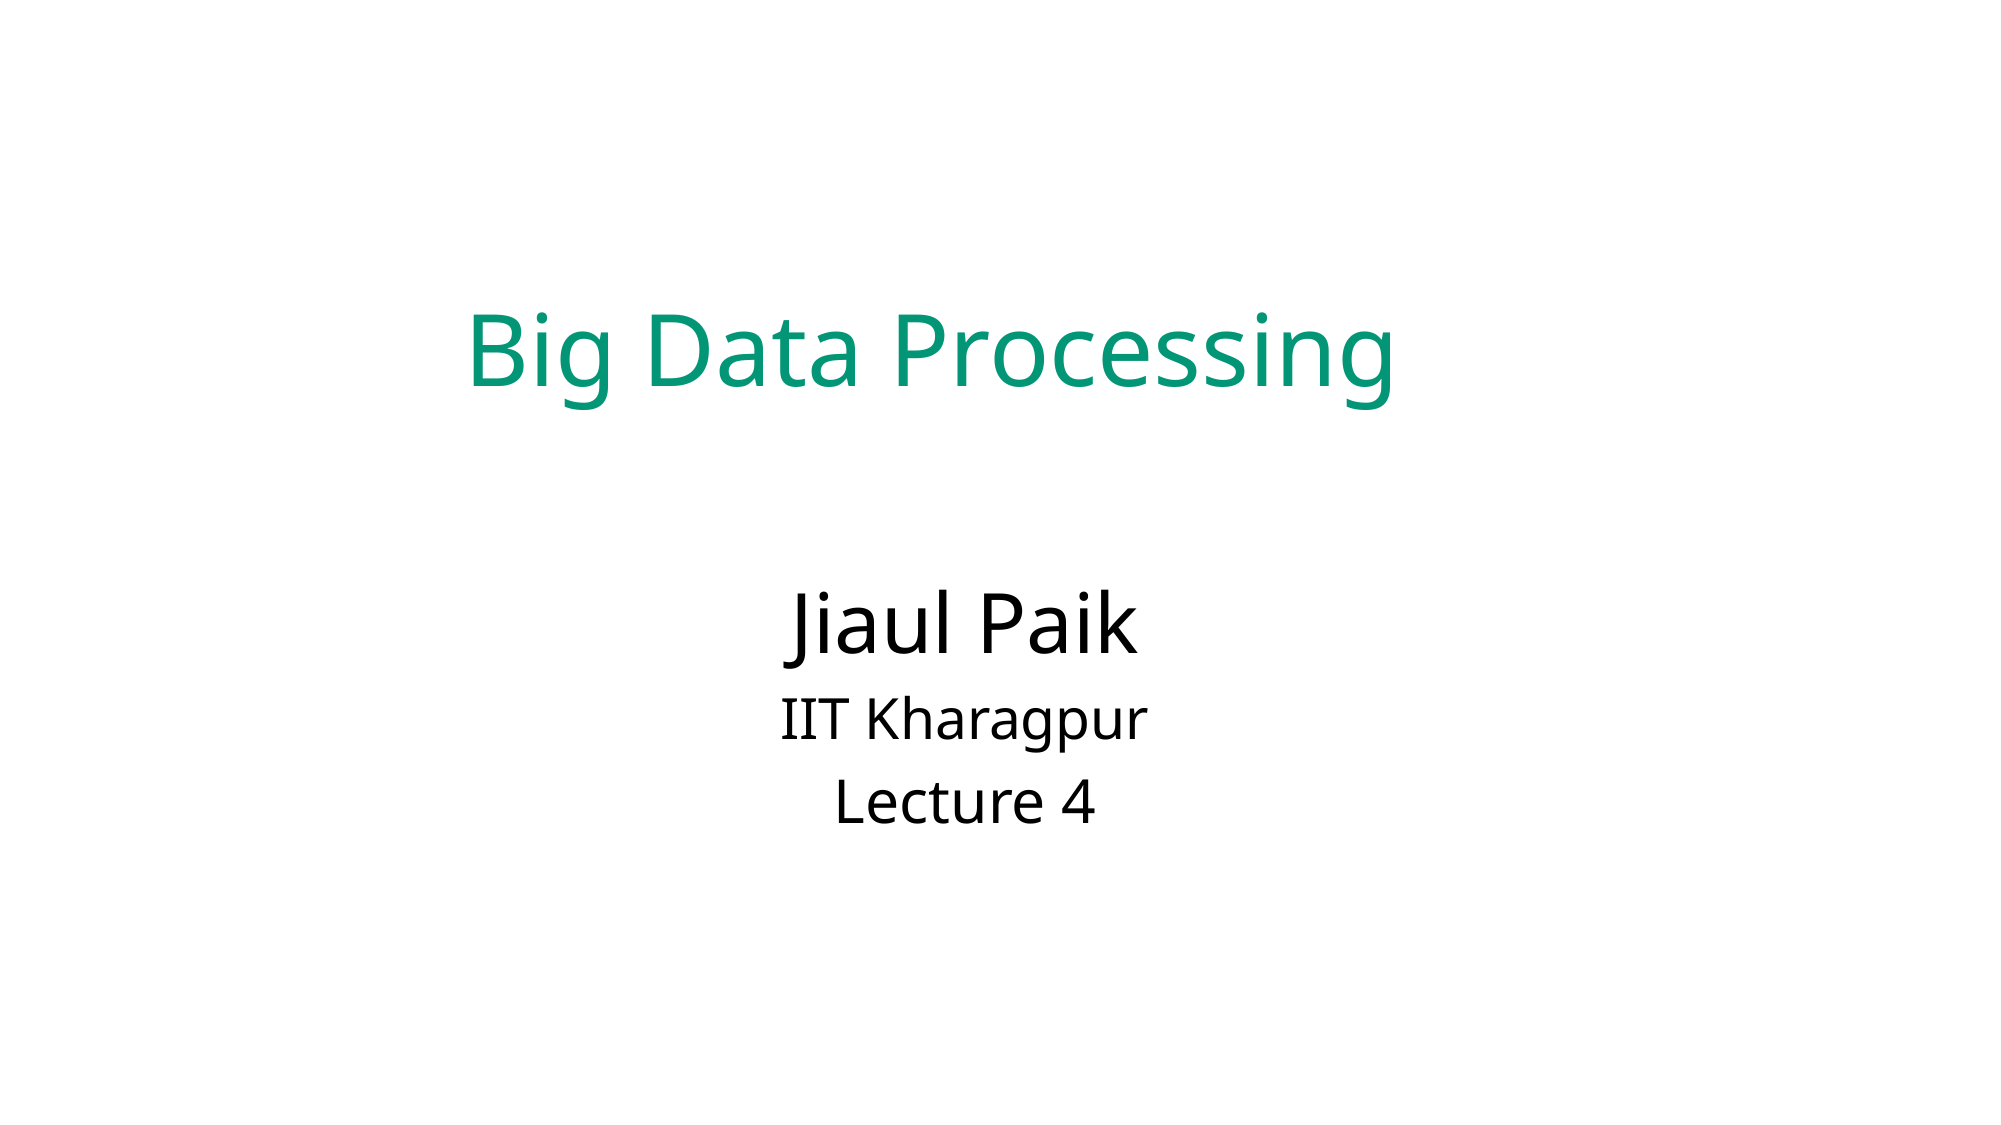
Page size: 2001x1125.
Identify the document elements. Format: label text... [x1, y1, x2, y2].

subtitle Jiaul Paik IIT Kharagpur Lecture 4 [215, 574, 1716, 846]
title Big Data Processing [114, 184, 1750, 416]
